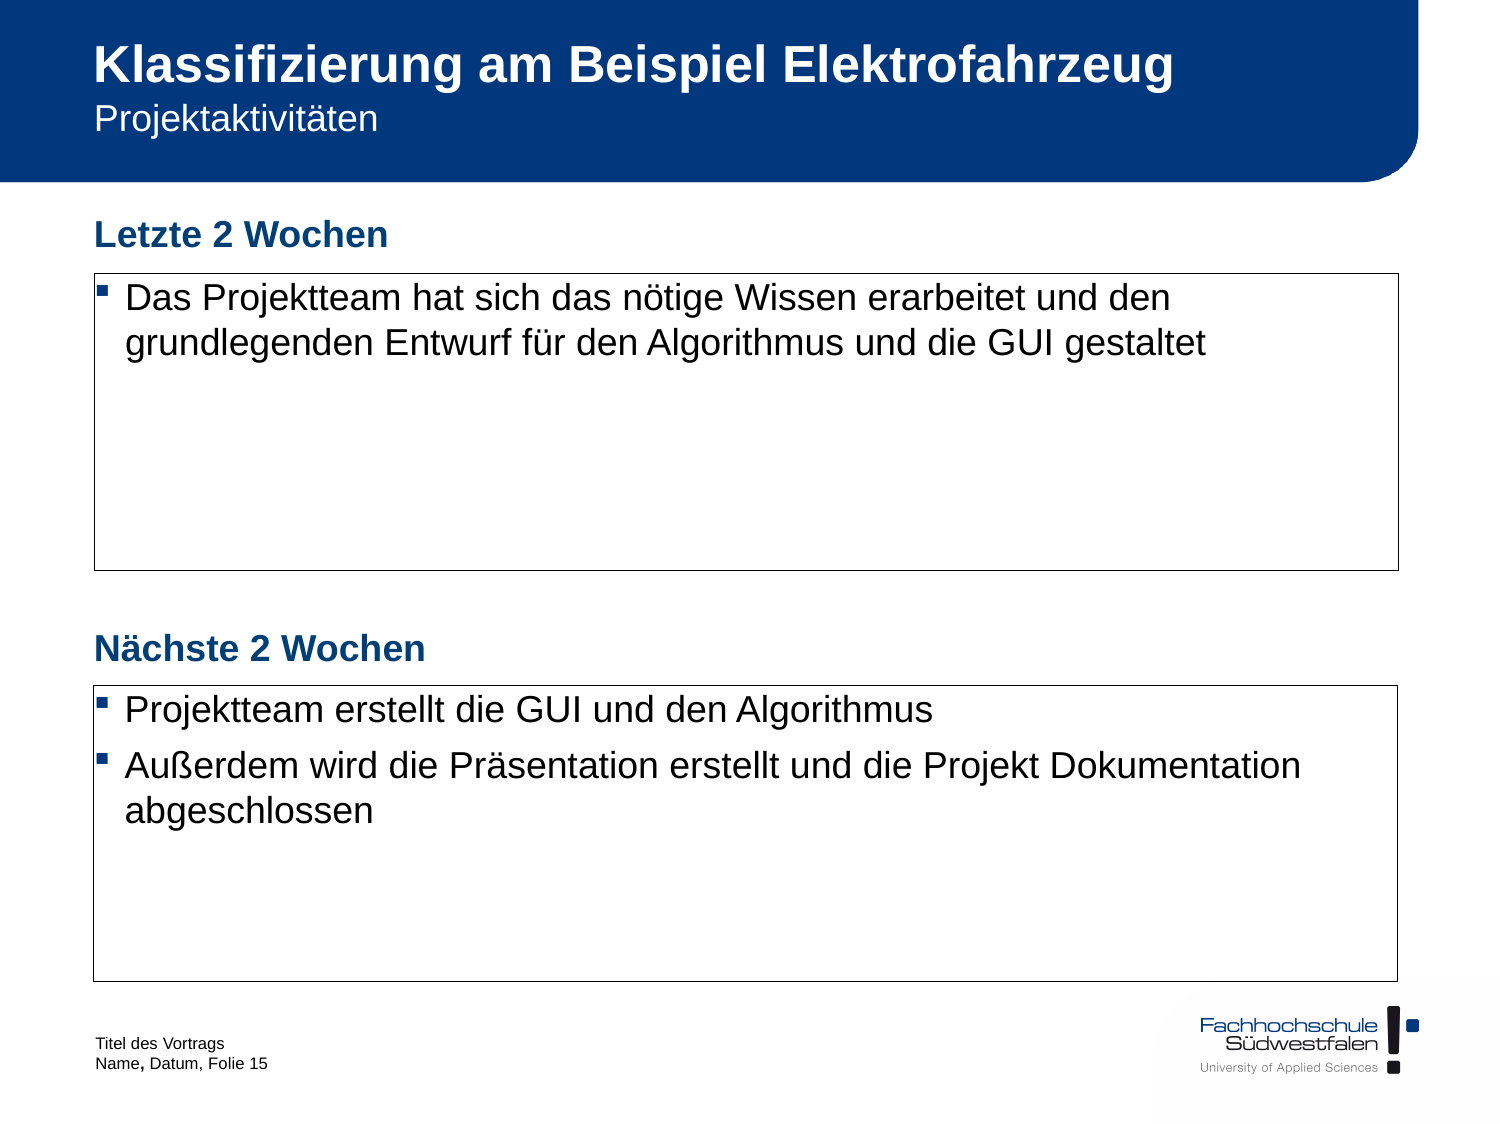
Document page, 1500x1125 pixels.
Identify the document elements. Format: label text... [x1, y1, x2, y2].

picture [1152, 976, 1500, 1125]
text_box Projektaktivitäten [93, 93, 1419, 140]
picture [0, 0, 1419, 183]
list Das Projektteam hat sich das nötige Wissen erarbeitet und den grundlegenden Entwurf für den Algorithmus und die GUI gestaltet [94, 273, 1399, 571]
text_box Projektteam erstellt die GUI und den Algorithmus Außerdem wird die Präsentation erstellt und die Projekt Dokumentation abgeschlossen [93, 685, 1398, 982]
title Klassifizierung am Beispiel Elektrofahrzeug [94, 29, 1419, 93]
list Letzte 2 Wochen [94, 180, 1419, 285]
text_box Nächste 2 Wochen [93, 595, 1419, 697]
